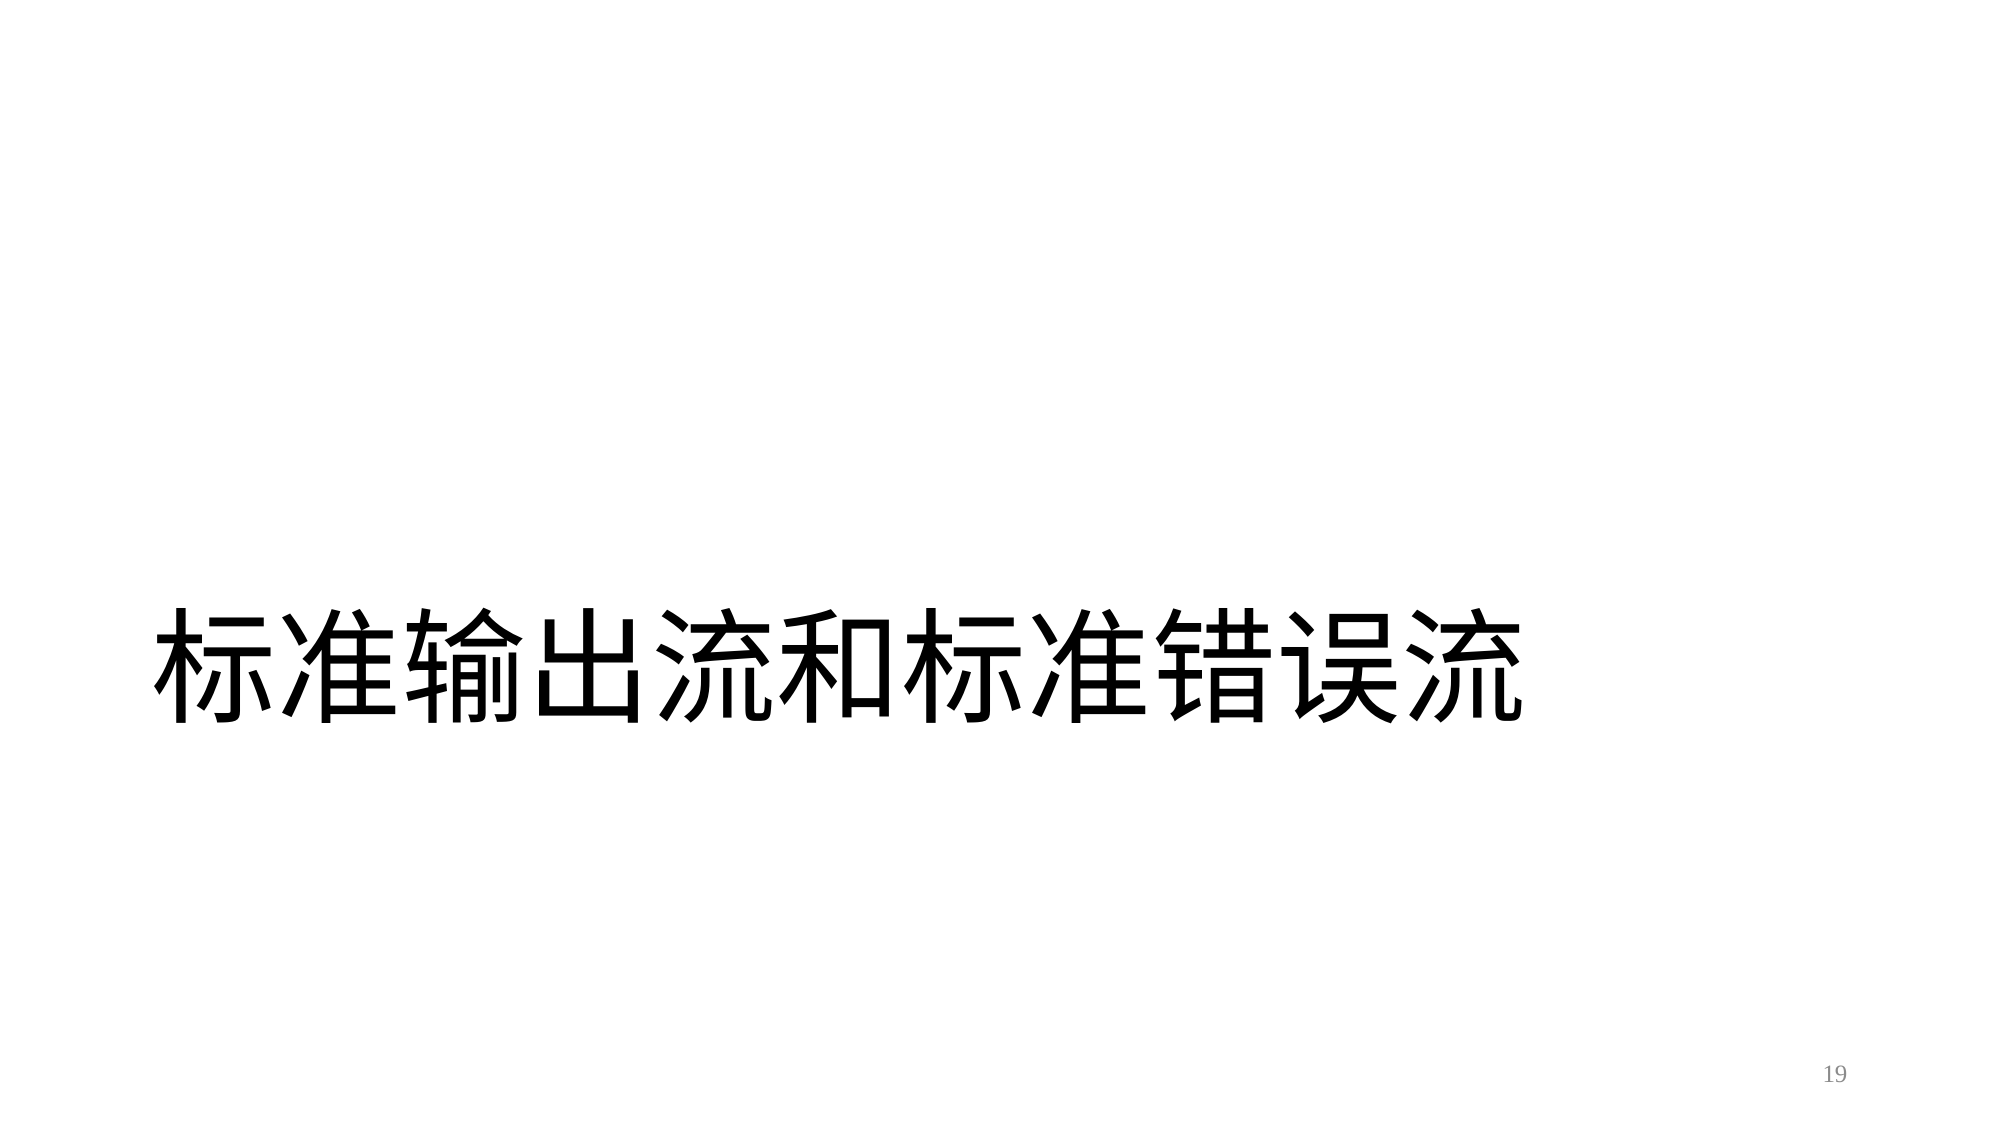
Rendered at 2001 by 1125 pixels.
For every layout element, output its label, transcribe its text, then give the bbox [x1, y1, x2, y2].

title 标准输出流和标准错误流 [136, 280, 1862, 749]
slide_number 19 [1740, 1042, 1863, 1103]
